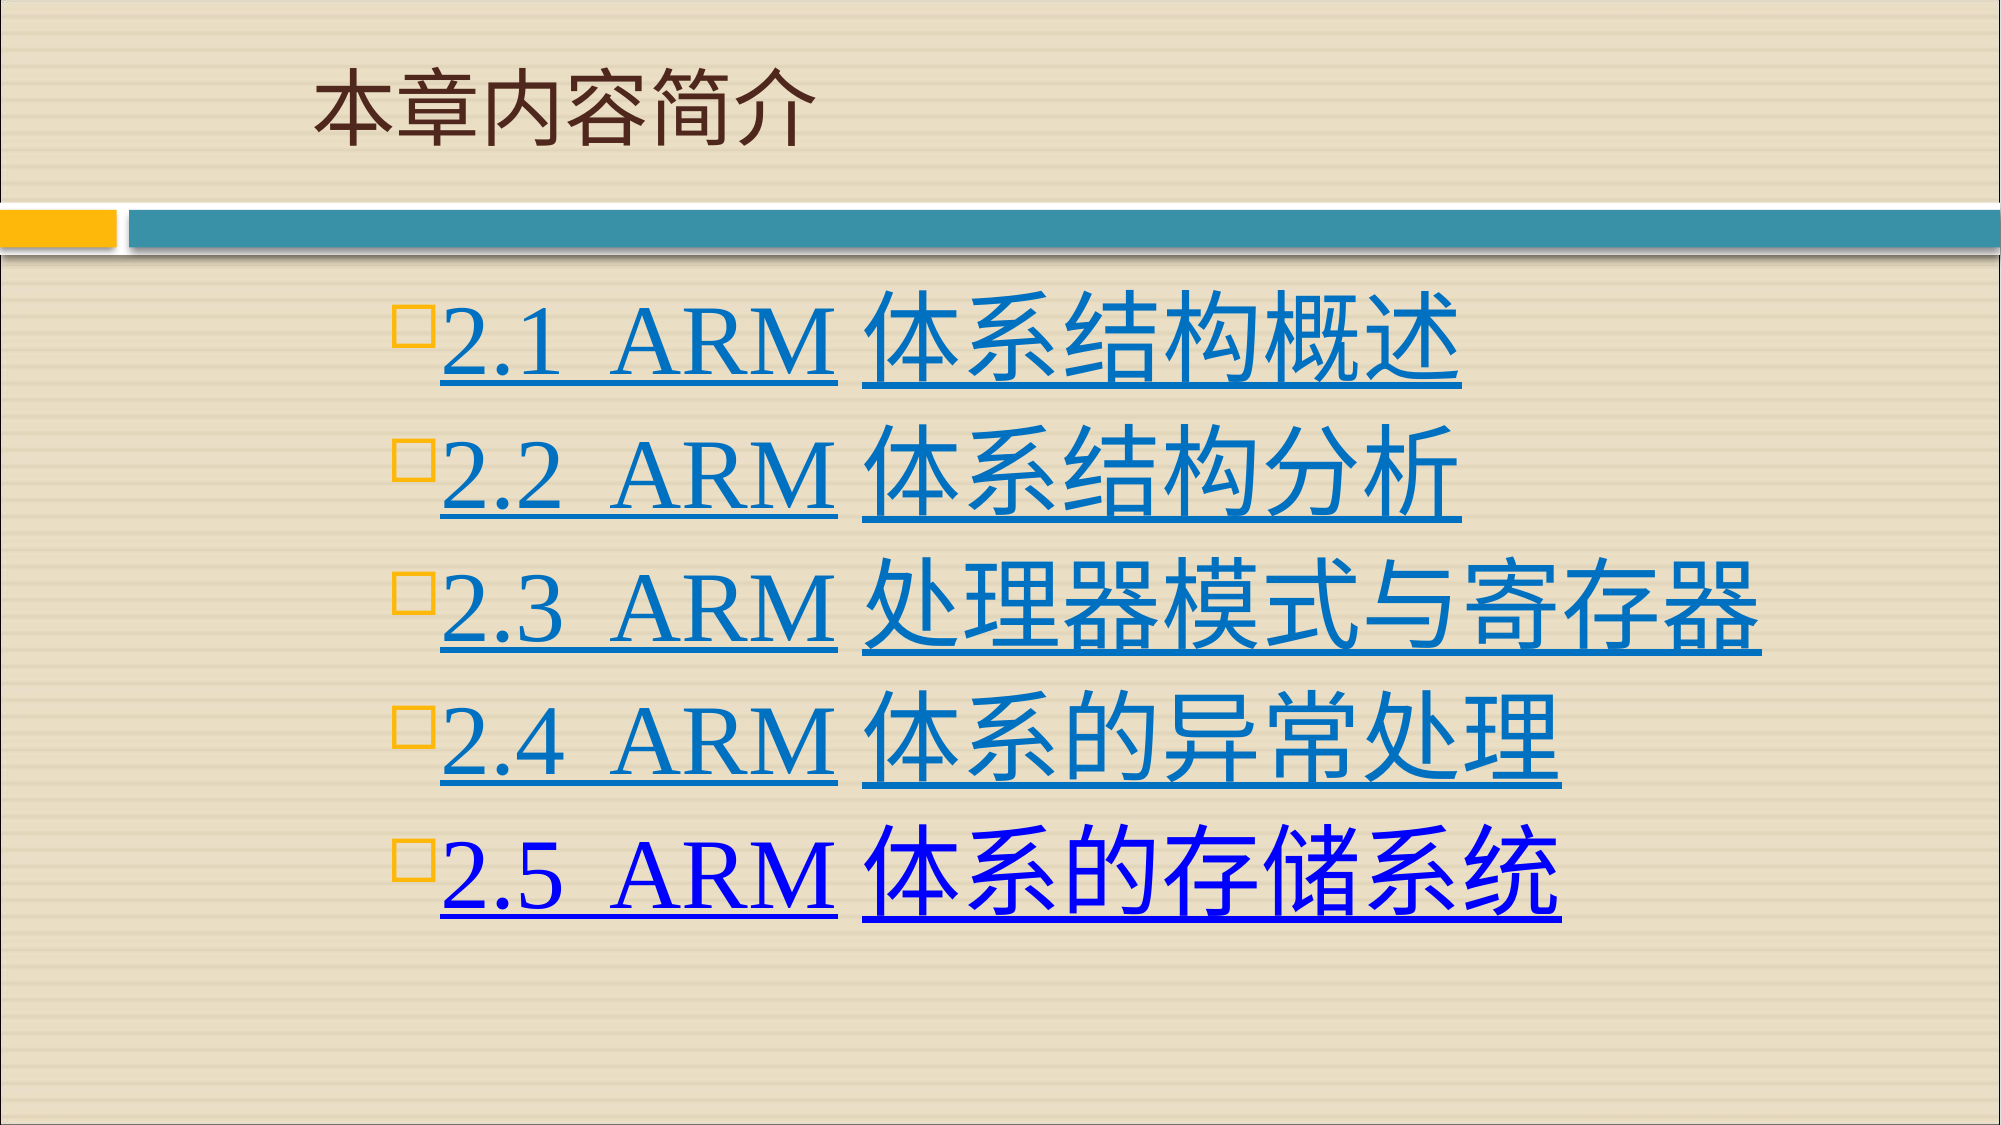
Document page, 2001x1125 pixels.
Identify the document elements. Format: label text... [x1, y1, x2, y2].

list 2.1 ARM体系结构概述 2.2 ARM体系结构分析 2.3 ARM处理器模式与寄存器 2.4 ARM体系的异常处理 2.5 ARM体系的存储系统 [290, 266, 1886, 995]
picture [0, 0, 2001, 1125]
title 本章内容简介 [296, 30, 1635, 182]
